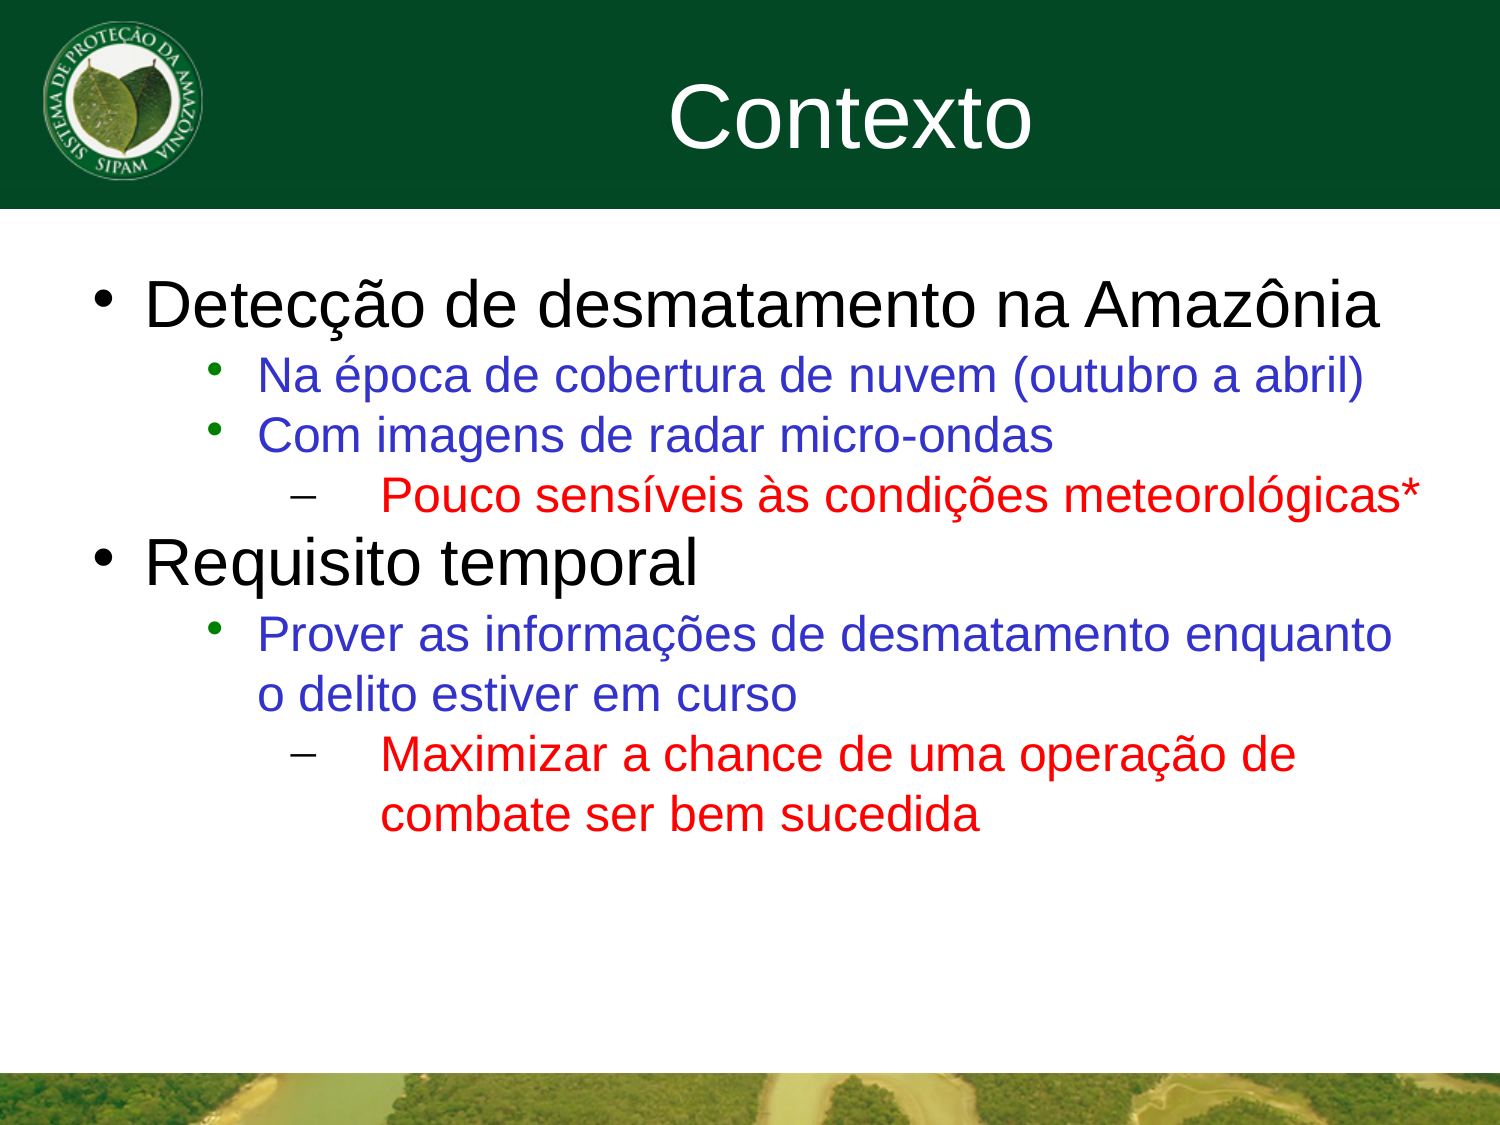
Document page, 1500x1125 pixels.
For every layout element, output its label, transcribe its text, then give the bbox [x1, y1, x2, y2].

text_box Contexto [195, 15, 1500, 203]
picture [0, 0, 1500, 209]
picture [0, 1073, 1500, 1125]
text_box Detecção de desmatamento na Amazônia Na época de cobertura de nuvem (outubro a abril) Com imagens de radar micro-ondas Pouco sensíveis às condições meteorológicas* Requisito temporal Prover as informações de desmatamento enquanto o delito estiver em curso Maximizar a chance de uma operação de combate ser bem sucedida [75, 263, 1425, 1059]
